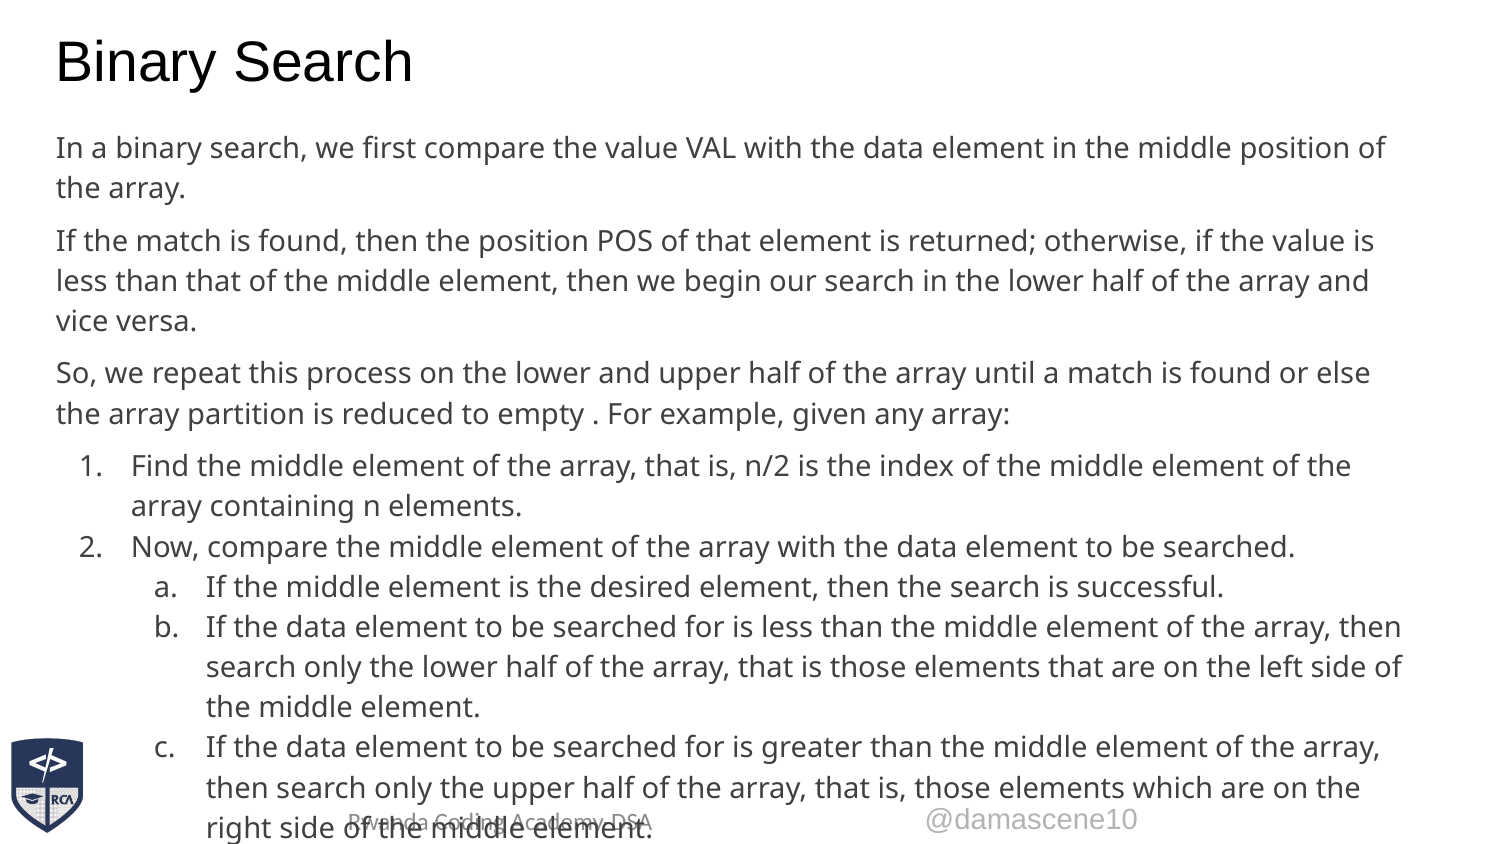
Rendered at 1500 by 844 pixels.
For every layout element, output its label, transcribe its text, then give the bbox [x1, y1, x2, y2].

picture [0, 733, 92, 838]
list In a binary search, we first compare the value VAL with the data element in the middle position of the array. If the match is found, then the position POS of that element is returned; otherwise, if the value is less than that of the middle element, then we begin our search in the lower half of the array and vice versa. So, we repeat this process on the lower and upper half of the array until a match is found or else the array partition is reduced to empty . For example, given any array: Find the middle element of the array, that is, n/2 is the index of the middle element of the array containing n elements. Now, compare the middle element of the array with the data element to be searched. If the middle element is the desired element, then the search is successful. If the data element to be searched for is less than the middle element of the array, then search only the lower half of the array, that is those elements that are on the left side of the middle element. If the data element to be searched for is greater than the middle element of the array, then search only the upper half of the array, that is, those elements which are on the right side of the middle element. [40, 108, 1439, 827]
title Binary Search [40, 14, 1439, 108]
